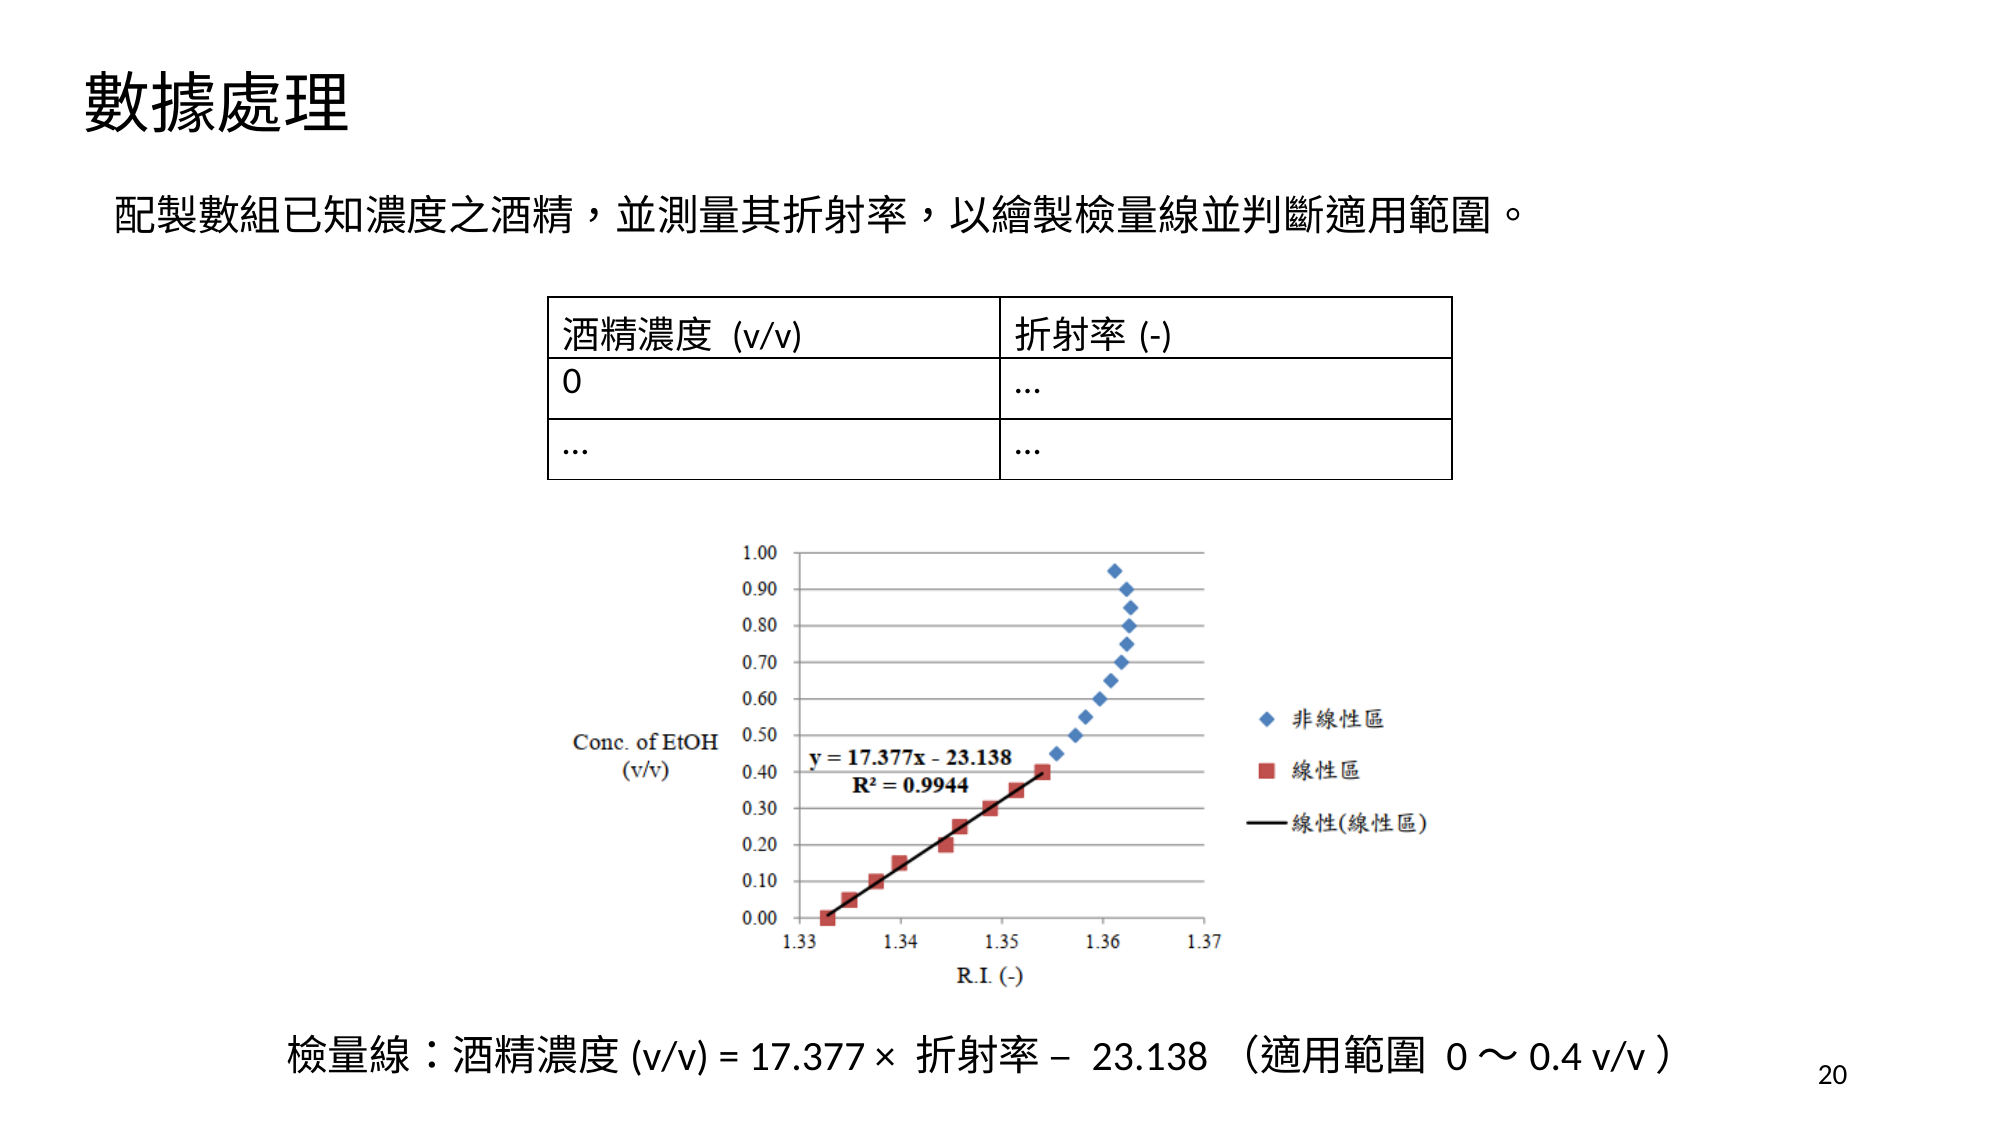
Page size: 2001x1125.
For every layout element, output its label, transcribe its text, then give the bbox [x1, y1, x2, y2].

text_box 數據處理 [68, 53, 366, 149]
table_cell … [1001, 420, 1451, 479]
picture [555, 515, 1445, 997]
text_box 配製數組已知濃度之酒精，並測量其折射率，以繪製檢量線並判斷適用範圍。 [99, 180, 1558, 246]
table_cell 0 [549, 359, 999, 418]
table_cell … [1001, 359, 1451, 418]
table_header 酒精濃度 (v/v) [549, 298, 999, 357]
table_cell … [549, 420, 999, 479]
text_box 檢量線：酒精濃度(v/v) = 17.377 × 折射率 – 23.138（適用範圍 0～0.4 v/v） [271, 1020, 1729, 1086]
table_header 折射率(-) [1001, 298, 1451, 357]
slide_number 20 [1412, 1042, 1863, 1103]
